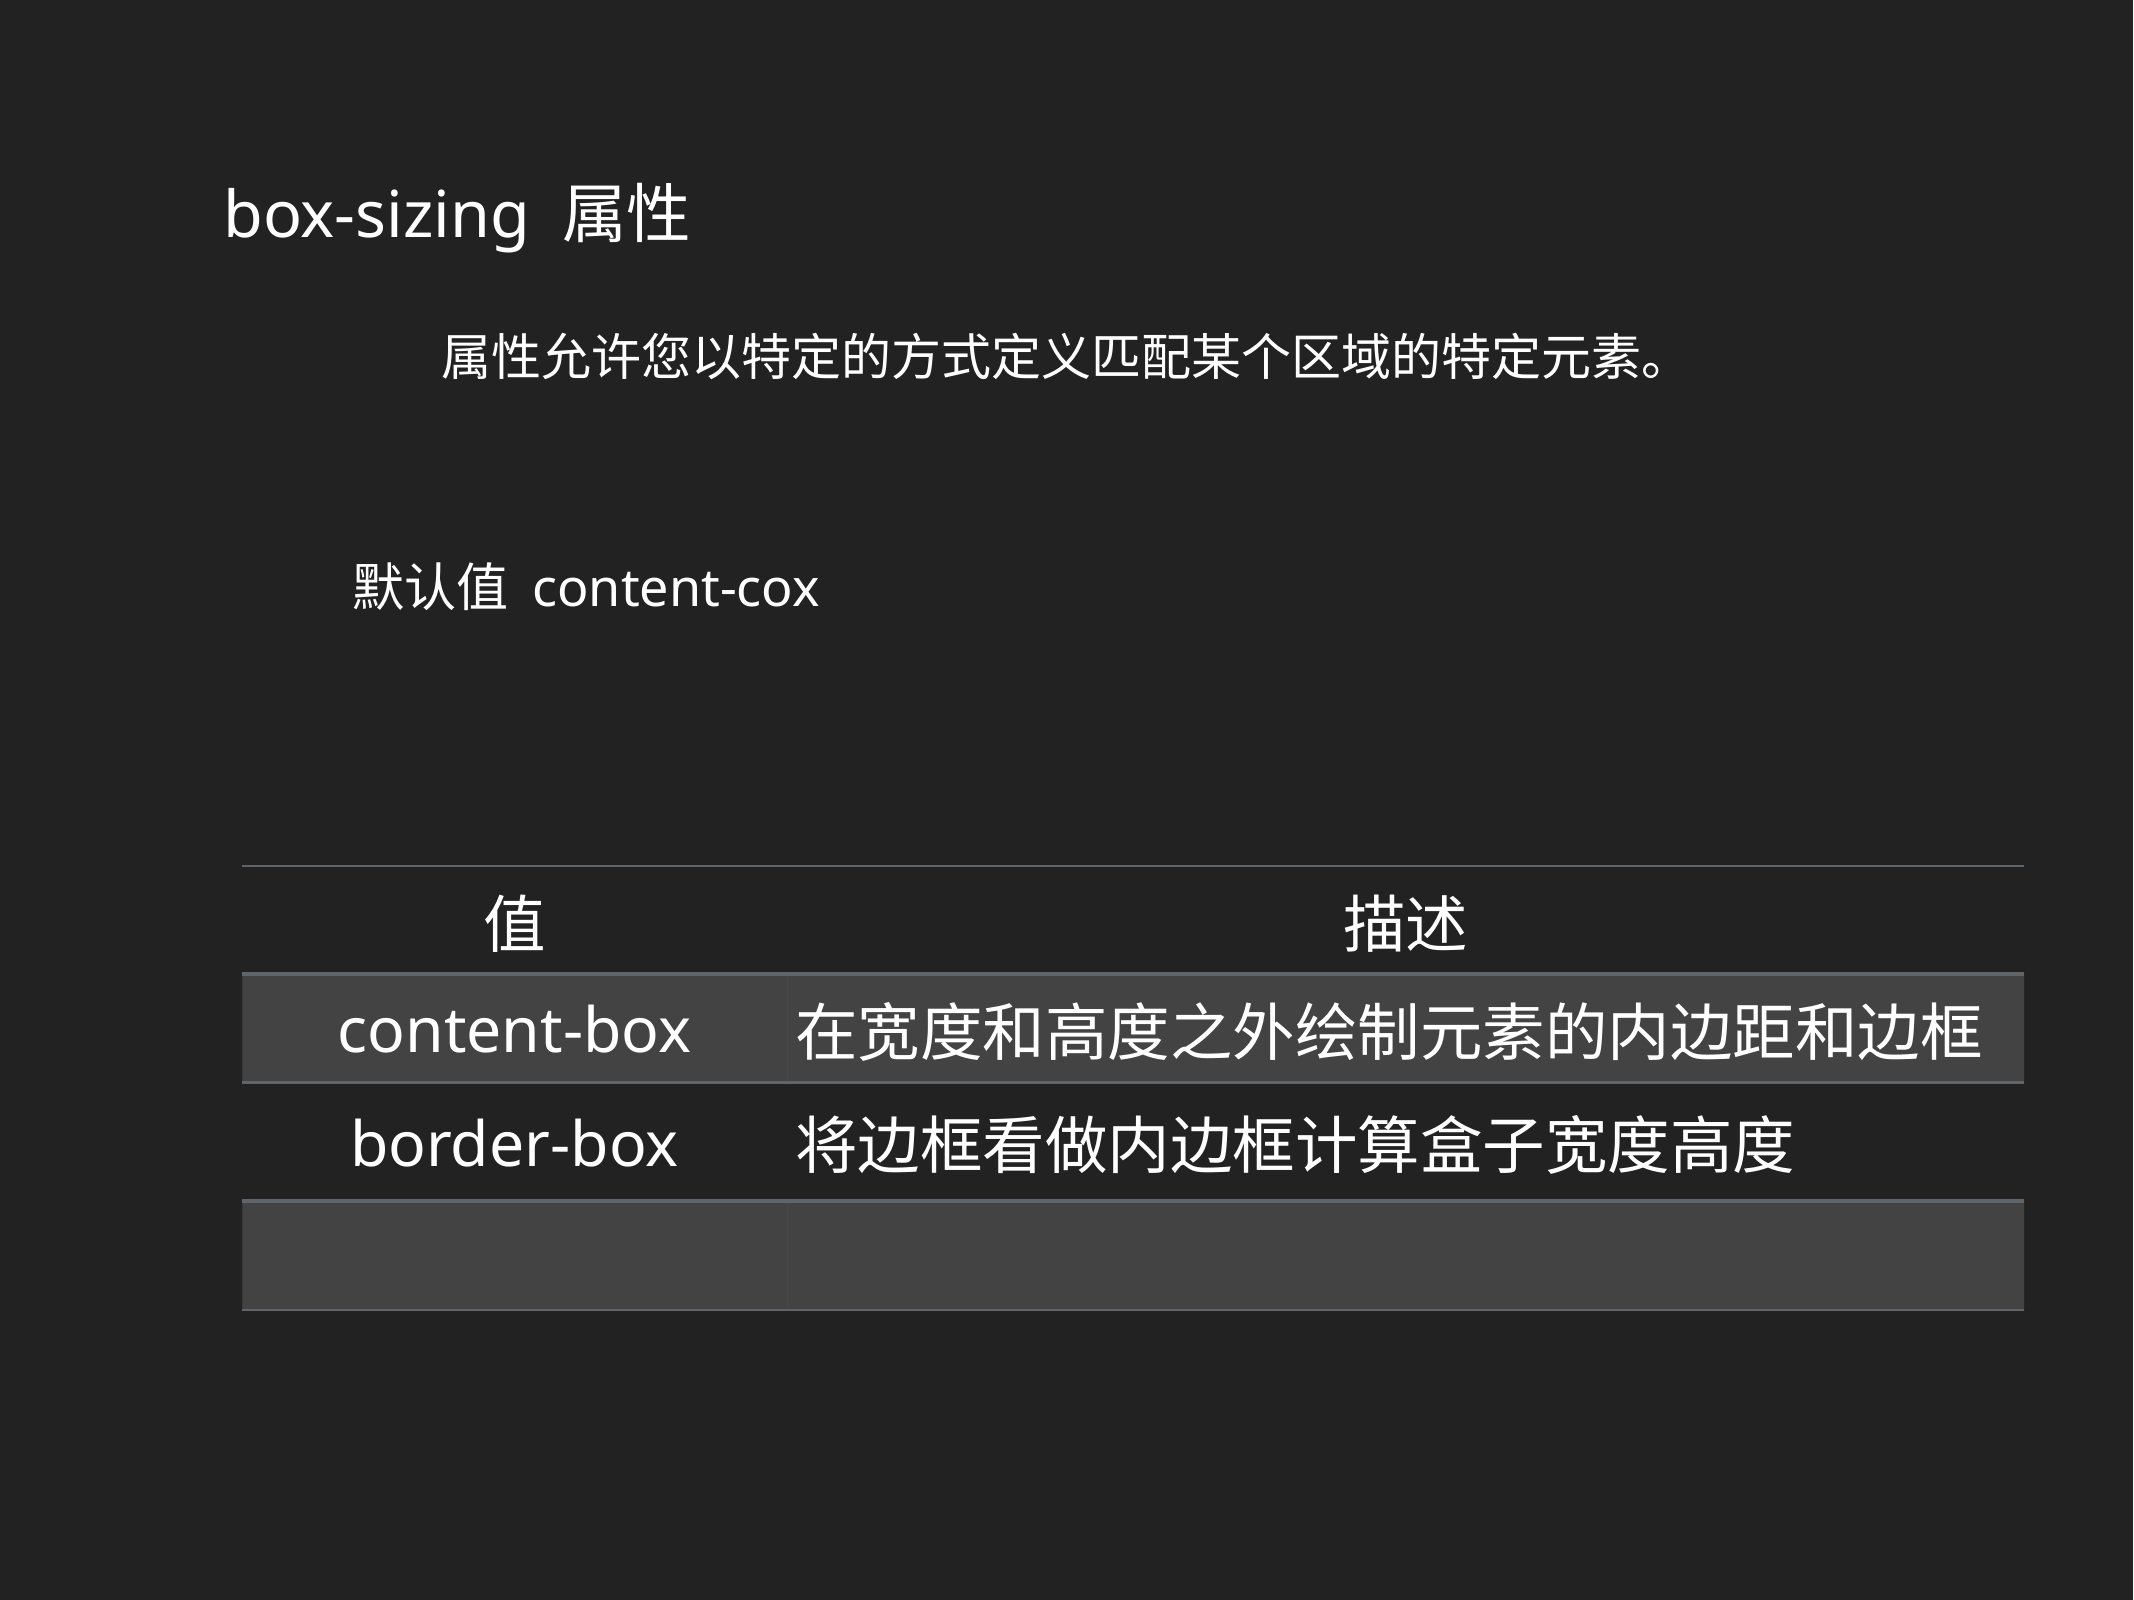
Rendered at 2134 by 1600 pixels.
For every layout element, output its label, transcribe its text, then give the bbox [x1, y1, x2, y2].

table_cell border-box [242, 1084, 787, 1199]
table_header 值 [242, 867, 787, 972]
table_cell [787, 1203, 2024, 1309]
text_box box-sizing 属性 [215, 164, 700, 259]
table_cell 将边框看做内边框计算盒子宽度高度 [787, 1084, 2024, 1199]
text_box 属性允许您以特定的方式定义匹配某个区域的特定元素。 [433, 317, 1701, 394]
text_box 默认值 content-cox [343, 546, 829, 626]
table_cell 在宽度和高度之外绘制元素的内边距和边框 [787, 976, 2024, 1081]
table_header 描述 [787, 867, 2024, 972]
table_cell [242, 1203, 787, 1309]
table_cell content-box [242, 976, 787, 1081]
